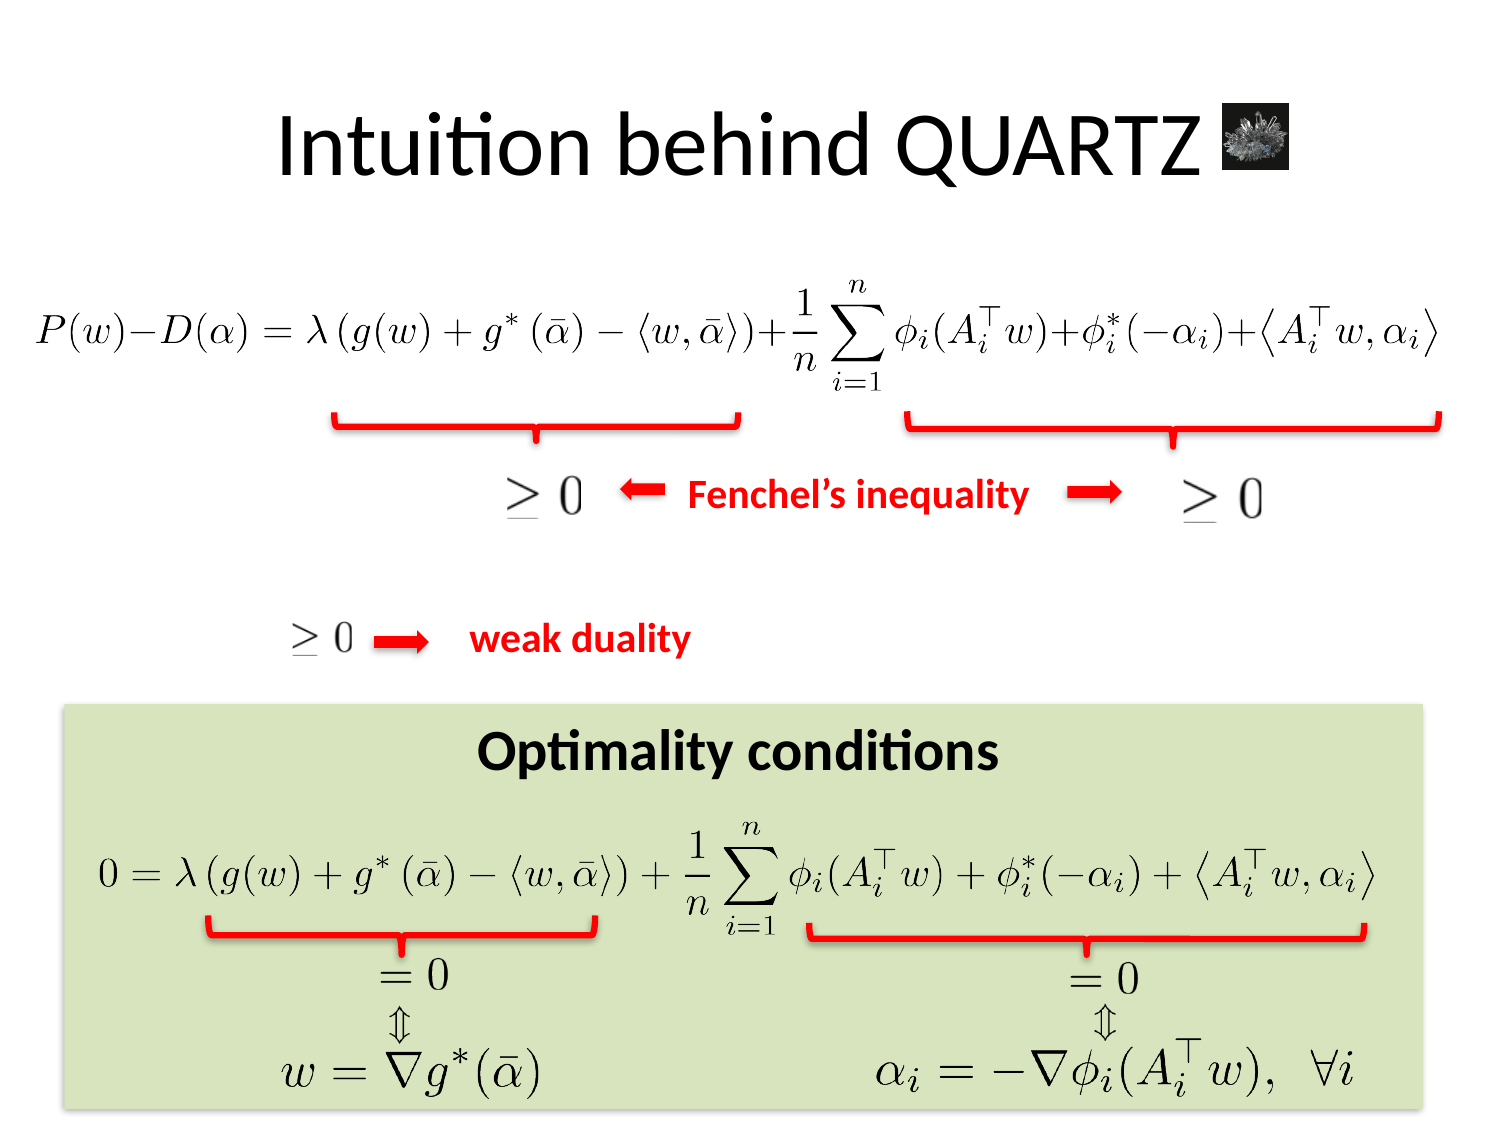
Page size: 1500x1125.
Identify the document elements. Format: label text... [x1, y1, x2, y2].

title Intuition behind QUARTZ [75, 45, 1425, 233]
picture [388, 1003, 411, 1044]
picture [507, 475, 582, 519]
picture [875, 1000, 1357, 1097]
picture [99, 819, 1376, 935]
picture [281, 1048, 541, 1099]
text_box [373, 629, 430, 655]
text_box Optimality conditions [462, 704, 1015, 789]
text_box [64, 703, 1424, 1110]
text_box [619, 477, 666, 502]
text_box [1083, 943, 1090, 957]
text_box [398, 943, 405, 955]
text_box [1066, 479, 1123, 505]
picture [1069, 961, 1139, 994]
text_box weak duality [401, 587, 909, 672]
picture [1222, 103, 1289, 170]
picture [379, 957, 449, 990]
text_box Fenchel’s inequality [620, 442, 1127, 528]
text_box [905, 411, 1442, 449]
picture [292, 621, 352, 657]
text_box [332, 412, 741, 444]
picture [1183, 477, 1262, 524]
picture [35, 276, 1440, 391]
